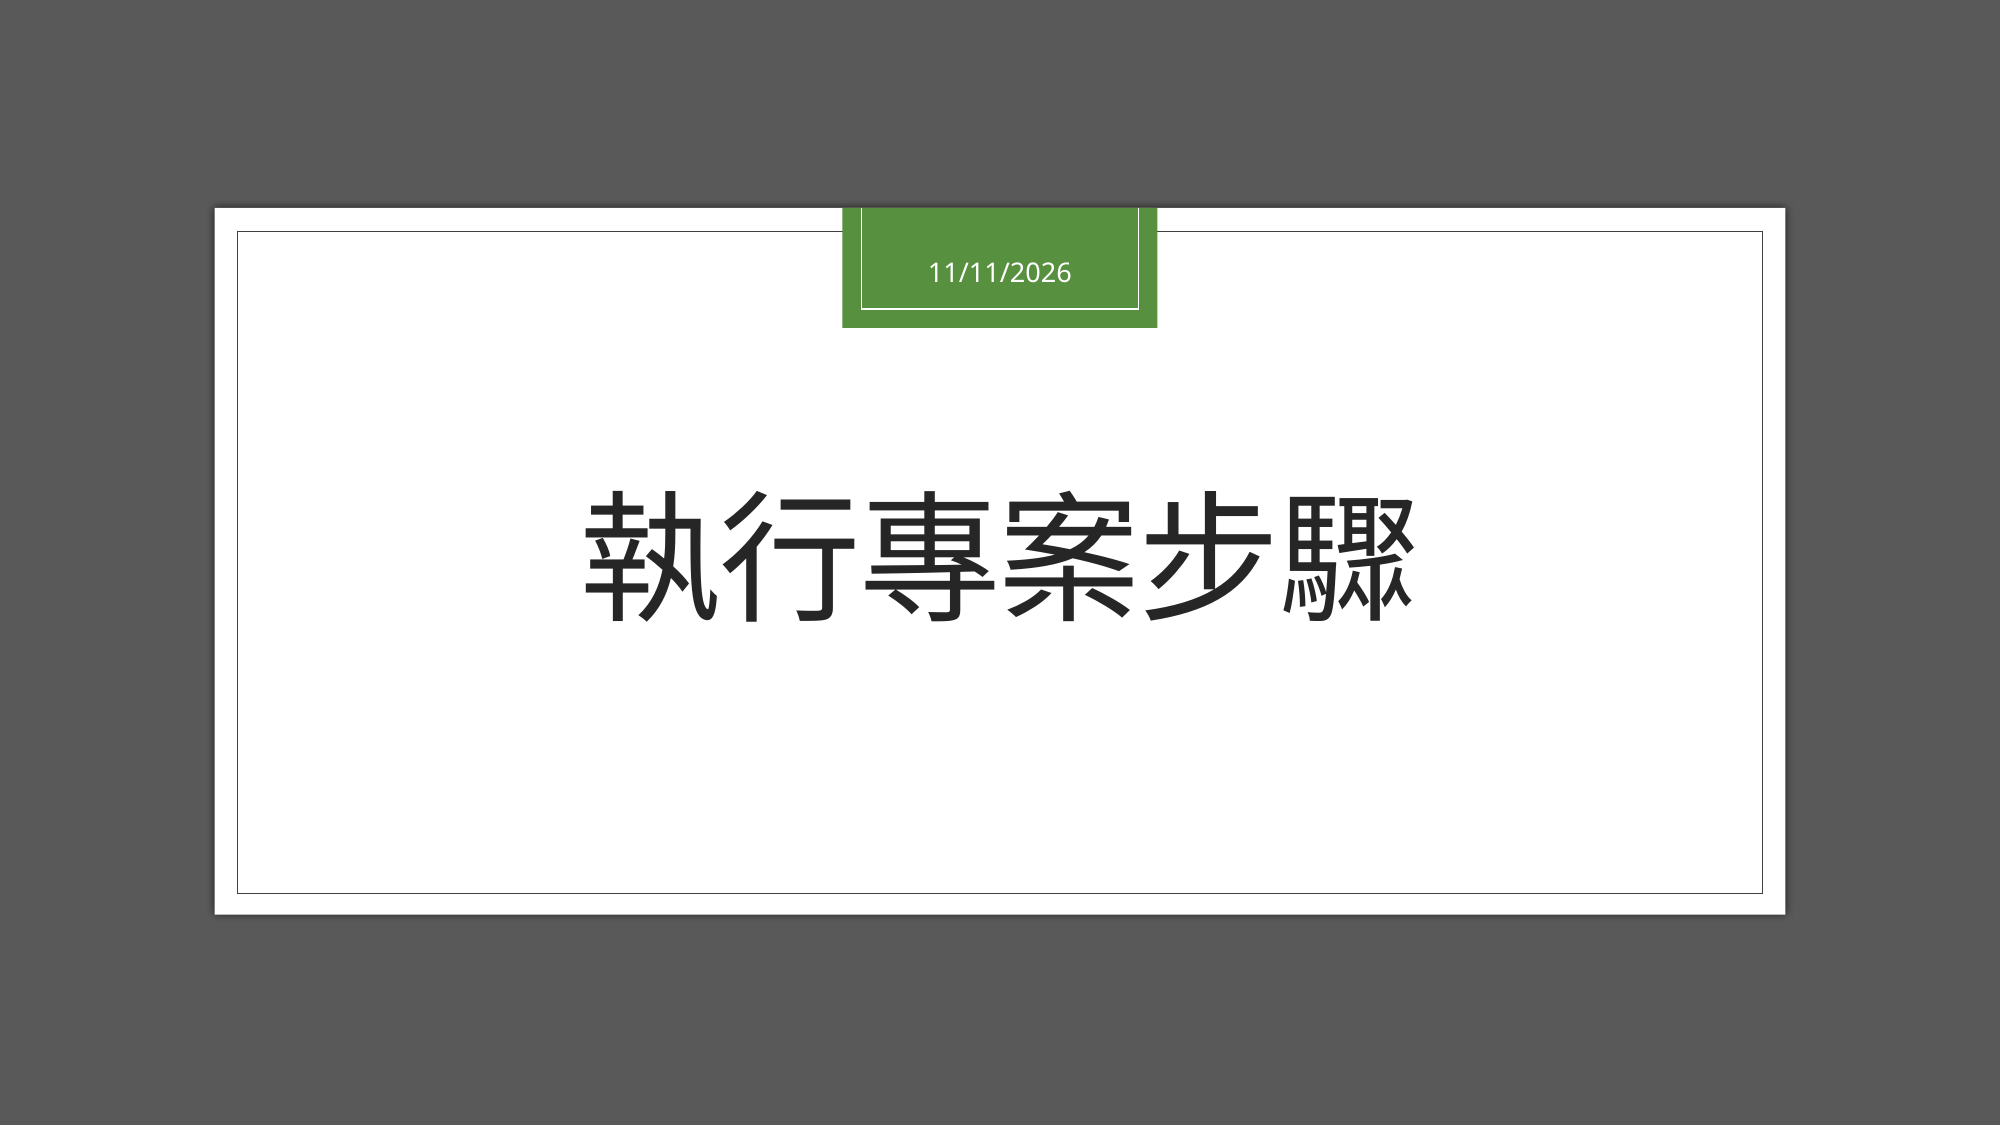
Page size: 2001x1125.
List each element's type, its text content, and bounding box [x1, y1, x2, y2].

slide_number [872, 220, 1128, 300]
title 執行專案步驟 [267, 368, 1733, 769]
